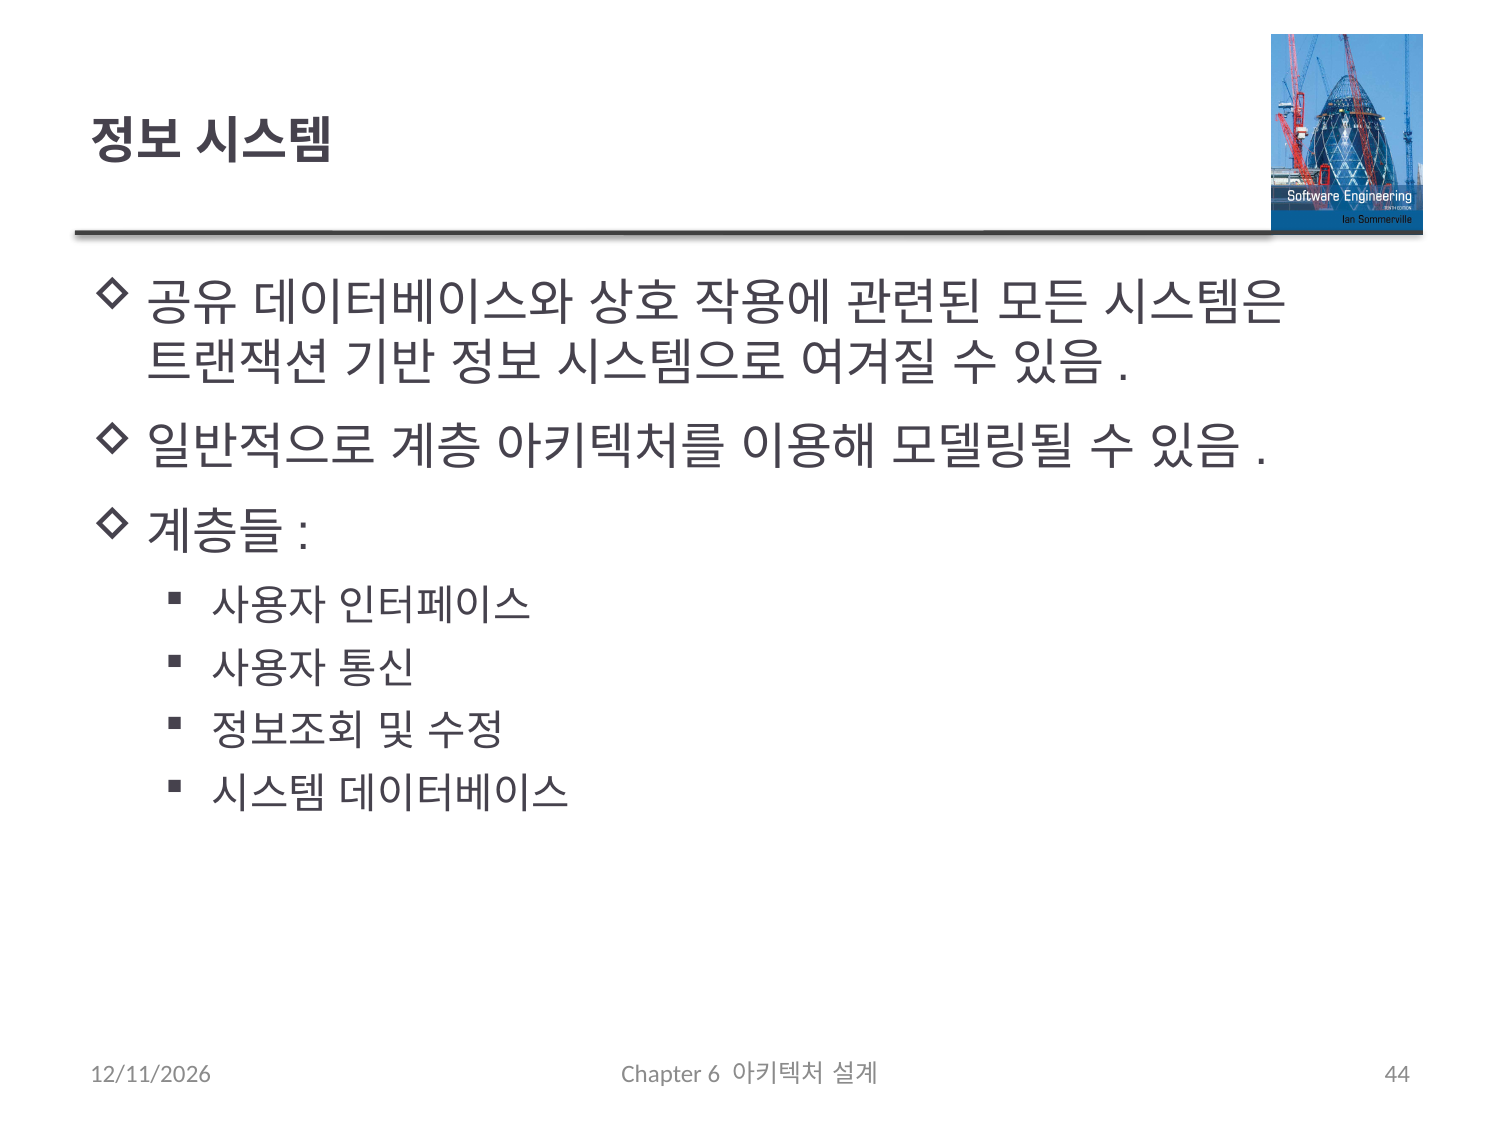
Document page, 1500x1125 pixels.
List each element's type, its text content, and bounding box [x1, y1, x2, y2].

slide_number 44 [1074, 1042, 1425, 1103]
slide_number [75, 1042, 425, 1103]
footer Chapter 6 아키텍처 설계 [512, 1042, 988, 1103]
title 정보 시스템 [74, 44, 1272, 233]
picture [1271, 34, 1423, 230]
list 공유 데이터베이스와 상호 작용에 관련된 모든 시스템은 트랜잭션 기반 정보 시스템으로 여겨질 수 있음. 일반적으로 계층 아키텍처를 이용해 모델링될 수 있음. 계층들: 사용자 인터페이스 사용자 통신 정보조회 및 수정 시스템 데이터베이스 [75, 262, 1425, 1005]
